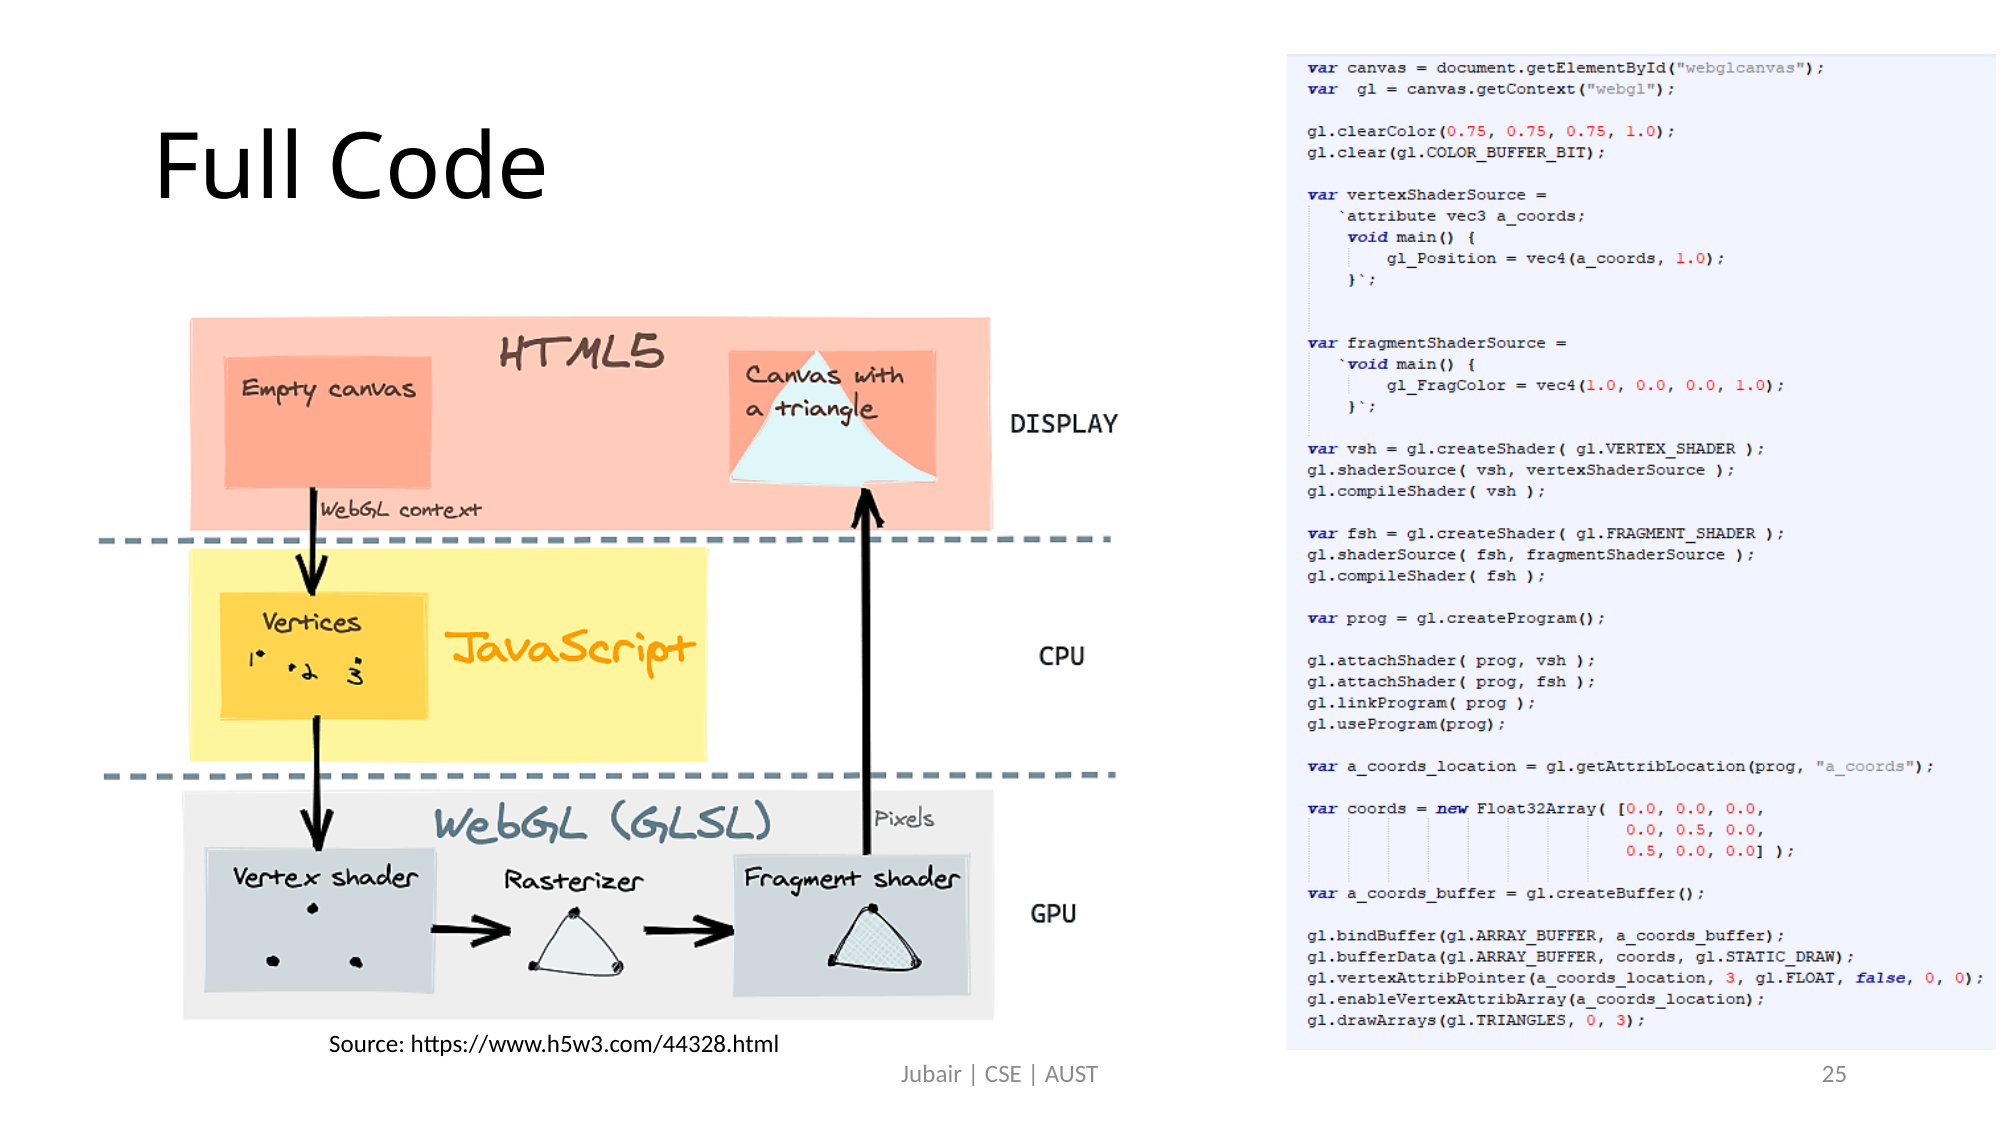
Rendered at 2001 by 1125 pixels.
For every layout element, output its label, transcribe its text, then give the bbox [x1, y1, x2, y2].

picture [1286, 54, 1996, 1050]
picture [87, 306, 1132, 1031]
text_box Source: https://www.h5w3.com/44328.html [224, 1031, 795, 1065]
title Full Code [137, 59, 1000, 278]
footer Jubair | CSE | AUST [662, 1042, 1338, 1103]
slide_number 25 [1412, 1050, 1863, 1103]
